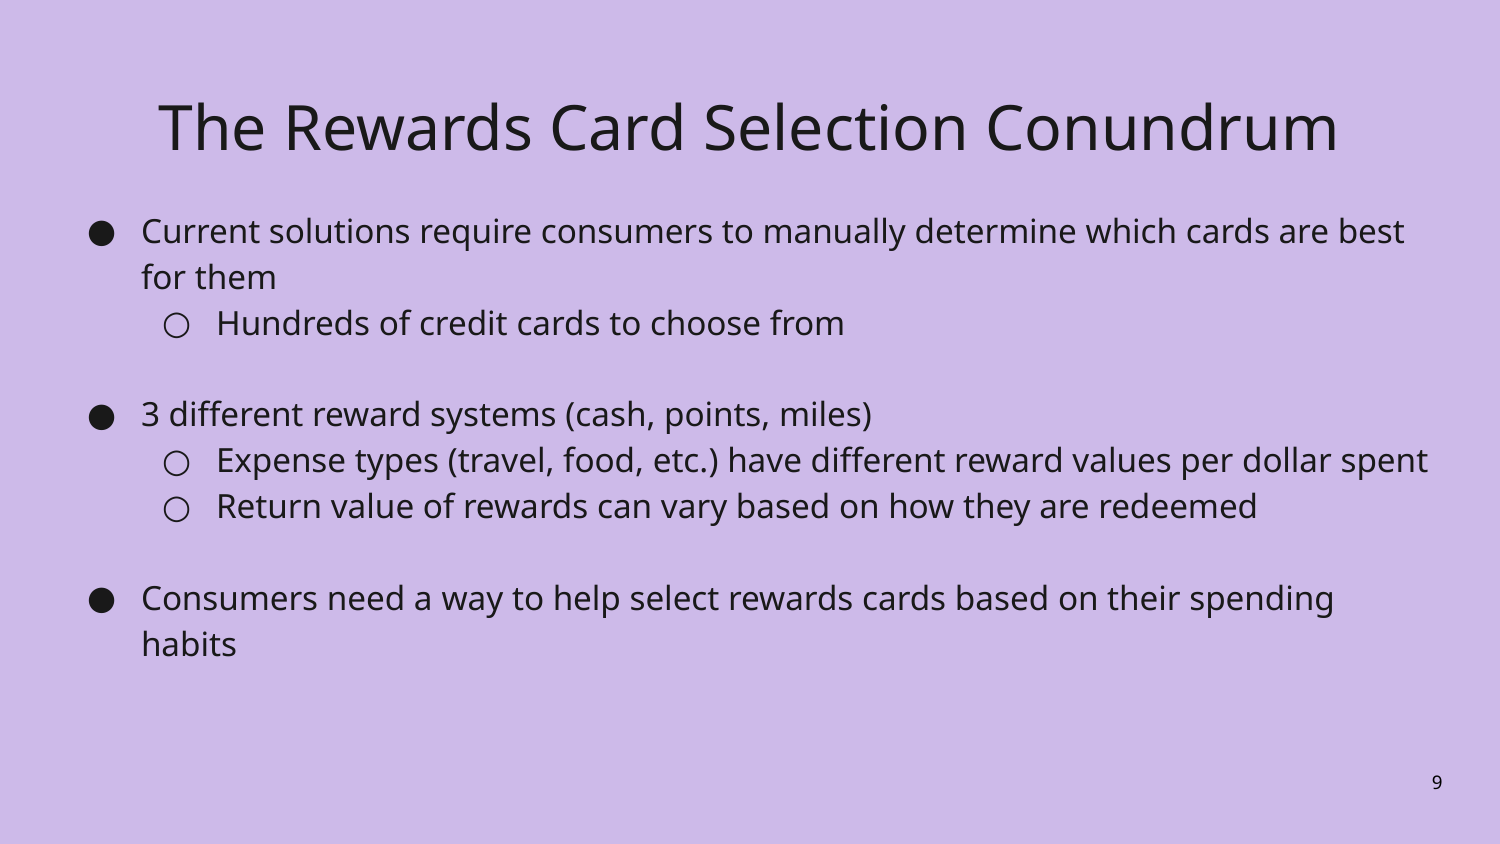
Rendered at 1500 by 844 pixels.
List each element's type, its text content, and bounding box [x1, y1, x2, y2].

text_box 9 [1416, 756, 1500, 844]
title The Rewards Card Selection Conundrum [51, 72, 1449, 176]
list Current solutions require consumers to manually determine which cards are best for them Hundreds of credit cards to choose from 3 different reward systems (cash, points, miles) Expense types (travel, food, etc.) have different reward values per dollar spent Return value of rewards can vary based on how they are redeemed Consumers need a way to help select rewards cards based on their spending habits [51, 189, 1449, 750]
